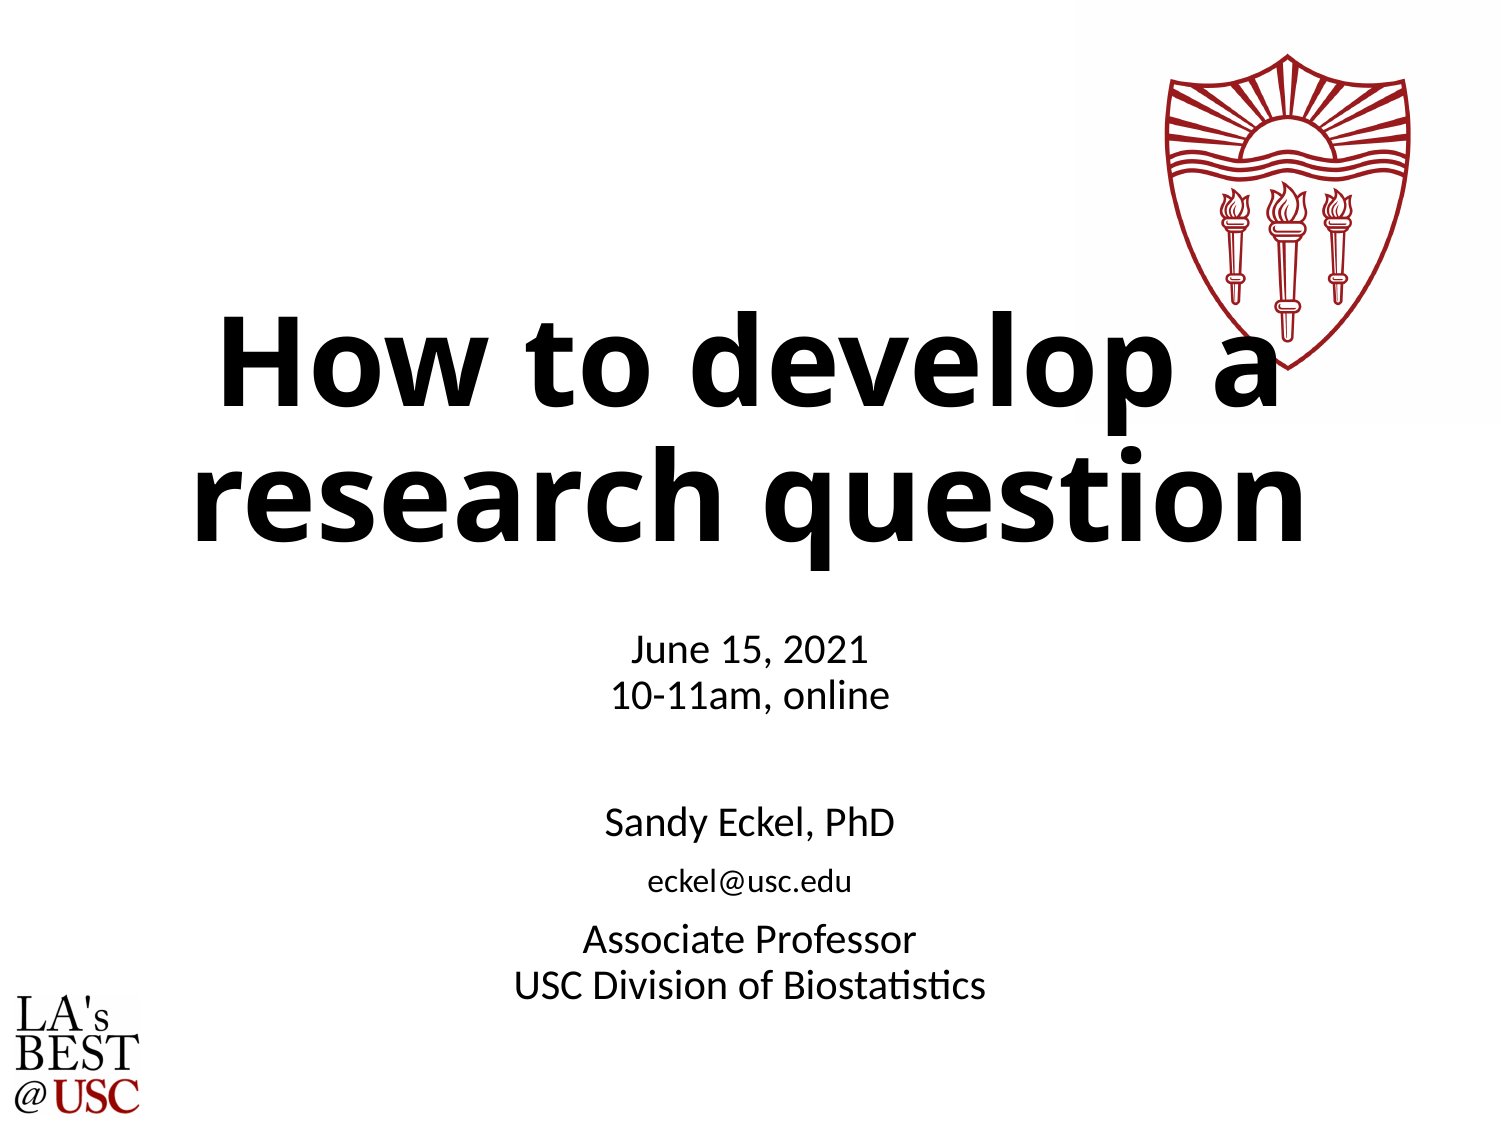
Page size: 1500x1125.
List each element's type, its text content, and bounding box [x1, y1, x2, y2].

picture [1075, 0, 1500, 425]
picture [14, 994, 140, 1115]
title How to develop a research question [112, 184, 1388, 576]
subtitle June 15, 2021 10-11am, online Sandy Eckel, PhD eckel@usc.edu Associate Professor USC Division of Biostatistics [187, 619, 1313, 1017]
